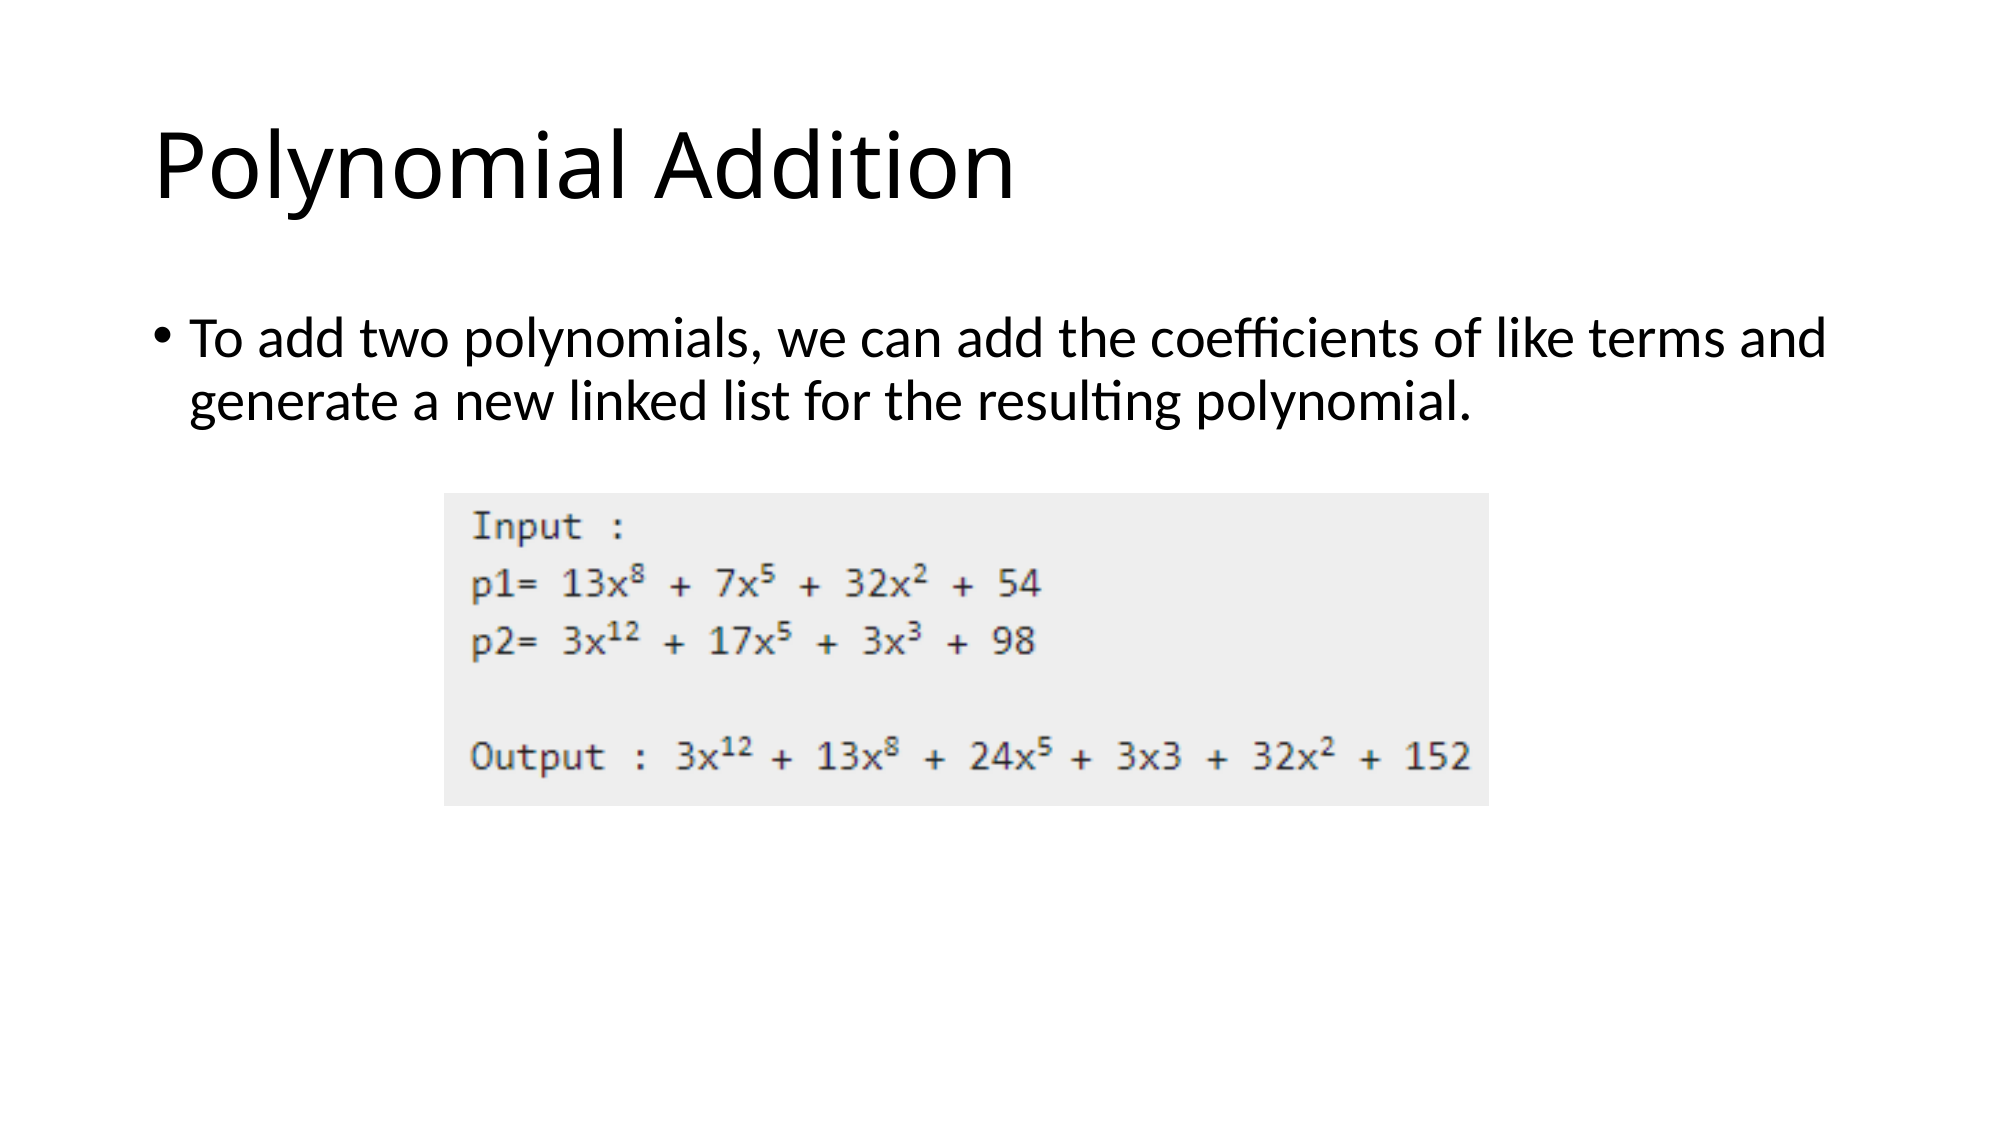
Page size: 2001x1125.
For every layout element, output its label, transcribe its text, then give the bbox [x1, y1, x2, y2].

picture [444, 493, 1489, 807]
list To add two polynomials, we can add the coefficients of like terms and generate a new linked list for the resulting polynomial. [137, 299, 1863, 1014]
title Polynomial Addition [137, 59, 1863, 278]
